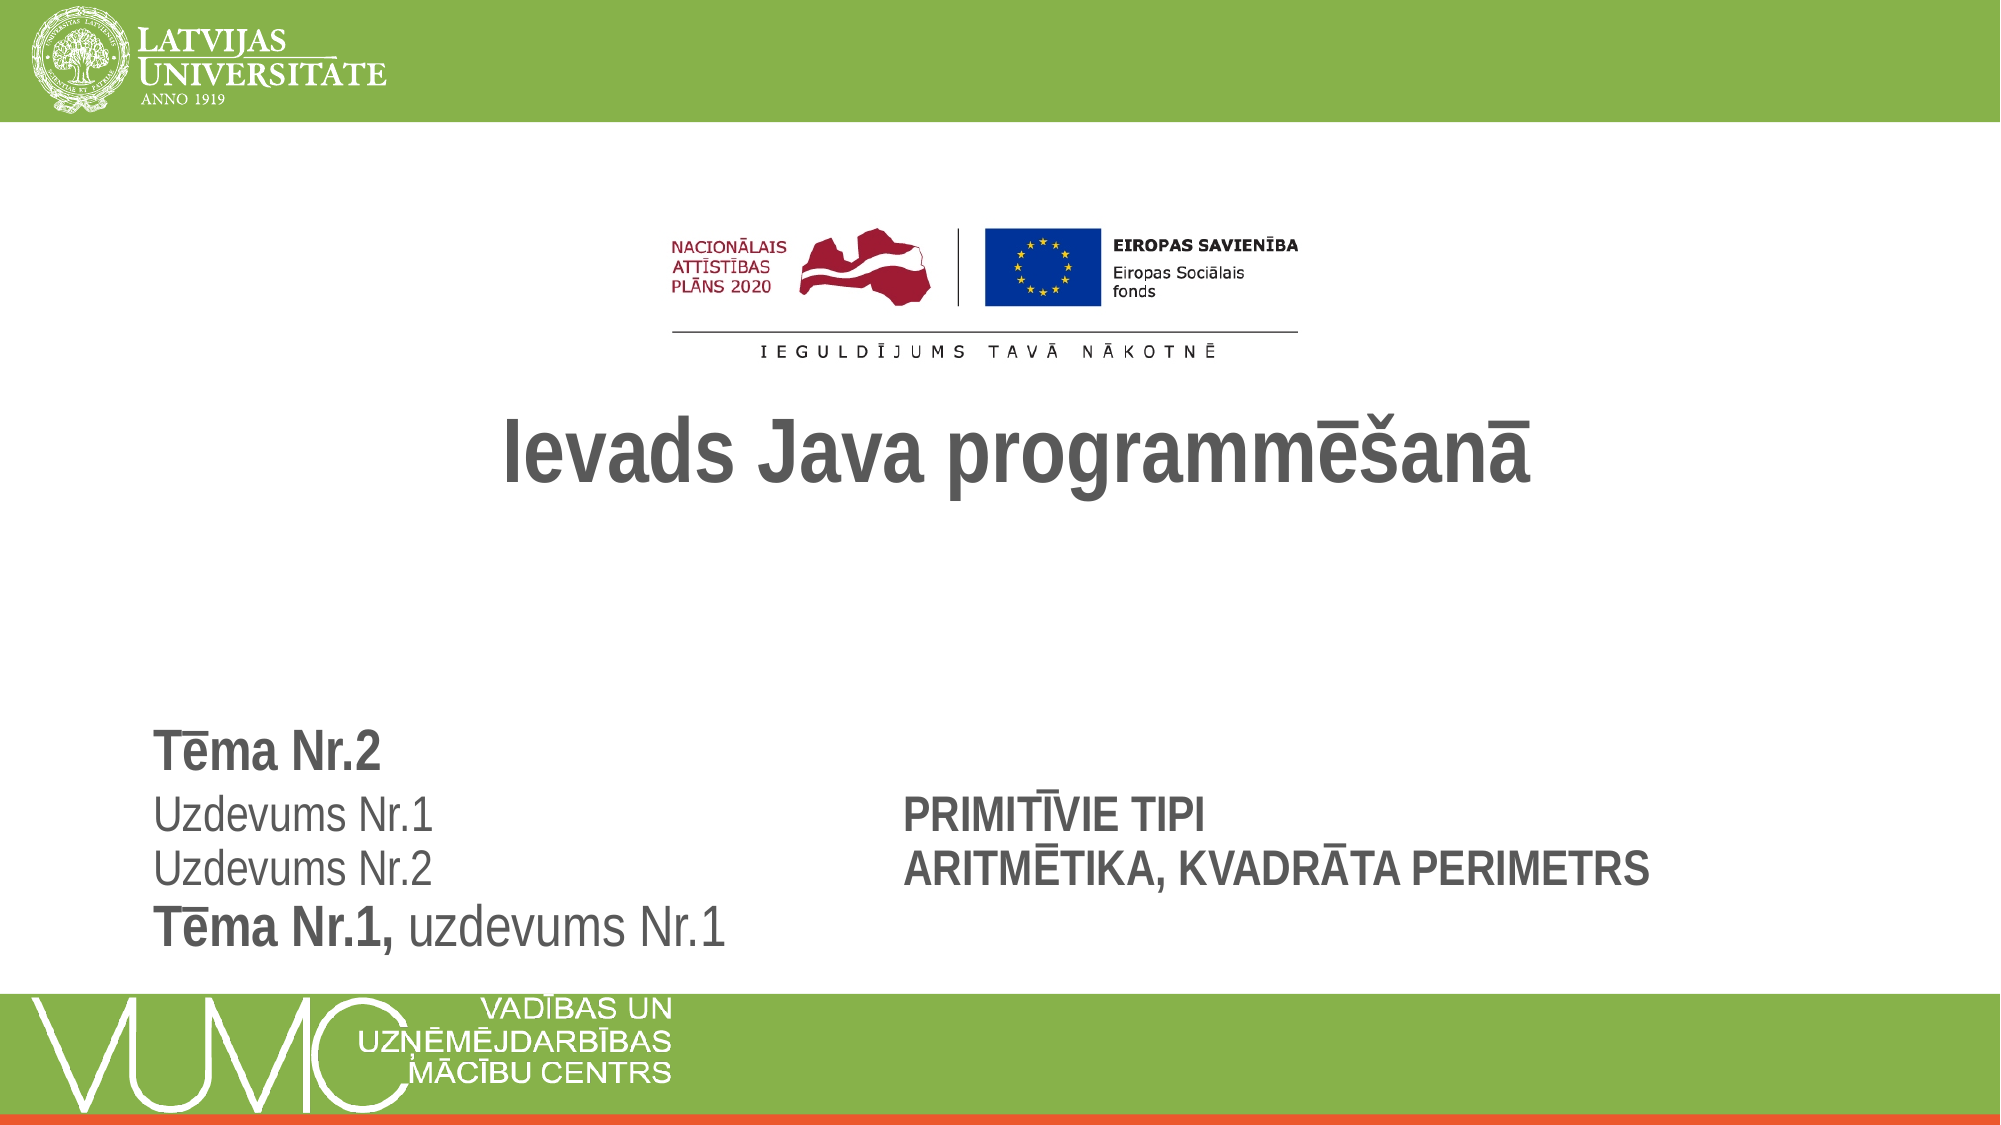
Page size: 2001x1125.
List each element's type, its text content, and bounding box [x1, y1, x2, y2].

text_box Ievads Java programmēšanā [139, 371, 1894, 510]
title Tēma Nr.2 Uzdevums Nr.1 PRIMITĪVIE TIPI Uzdevums Nr.2 ARITMĒTIKA, KVADRĀTA PERIMETRS Tēma Nr.1, uzdevums Nr.1 [138, 582, 1953, 967]
picture [31, 993, 671, 1113]
picture [617, 202, 1352, 380]
